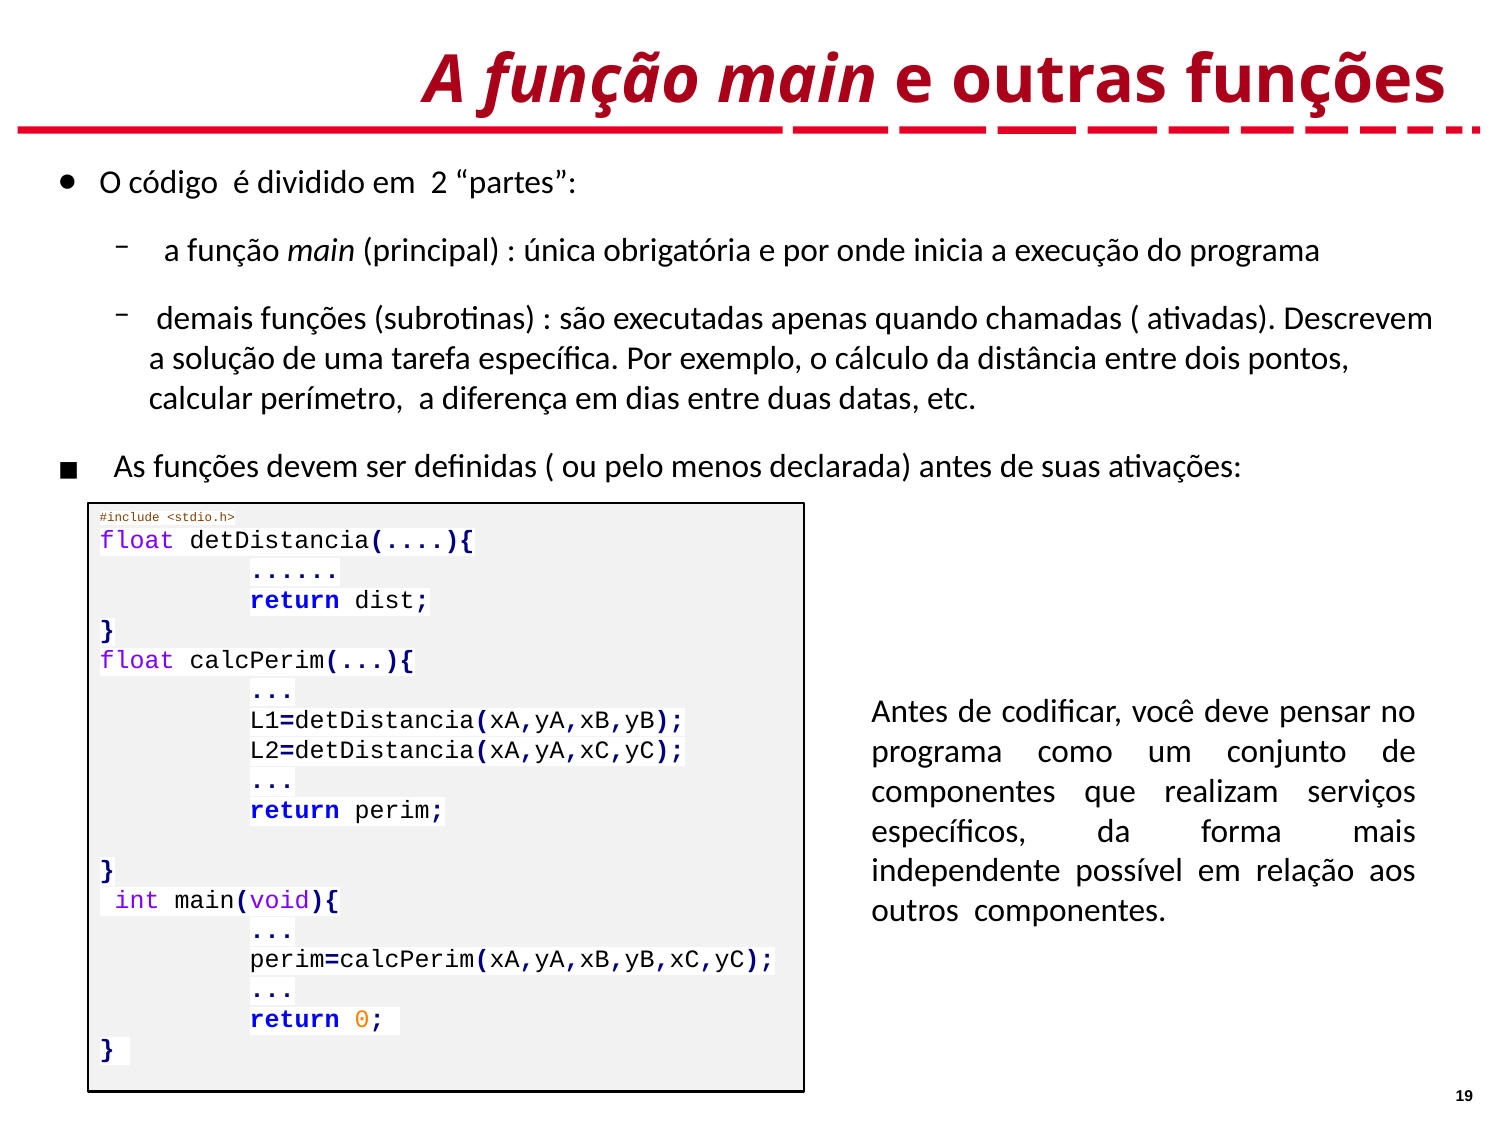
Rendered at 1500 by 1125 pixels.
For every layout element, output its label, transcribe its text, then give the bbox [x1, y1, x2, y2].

title A função main e outras funções [45, 12, 1459, 122]
text_box Antes de codificar, você deve pensar no programa como um conjunto de componentes que realizam serviços específicos, da forma mais independente possível em relação aos outros componentes. [803, 683, 1428, 977]
text_box #include <stdio.h> float detDistancia(....){ ...... return dist; } float calcPerim(...){ ... L1=detDistancia(xA,yA,xB,yB); L2=detDistancia(xA,yA,xC,yC); ... return perim; } int main(void){ ... perim=calcPerim(xA,yA,xB,yB,xC,yC); ... return 0; } [88, 503, 805, 1092]
list O código é dividido em 2 “partes”: a função main (principal) : única obrigatória e por onde inicia a execução do programa demais funções (subrotinas) : são executadas apenas quando chamadas ( ativadas). Descrevem a solução de uma tarefa específica. Por exemplo, o cálculo da distância entre dois pontos, calcular perímetro, a diferença em dias entre duas datas, etc. As funções devem ser definidas ( ou pelo menos declarada) antes de suas ativações: [45, 154, 1465, 1059]
text_box [253, 217, 1292, 304]
